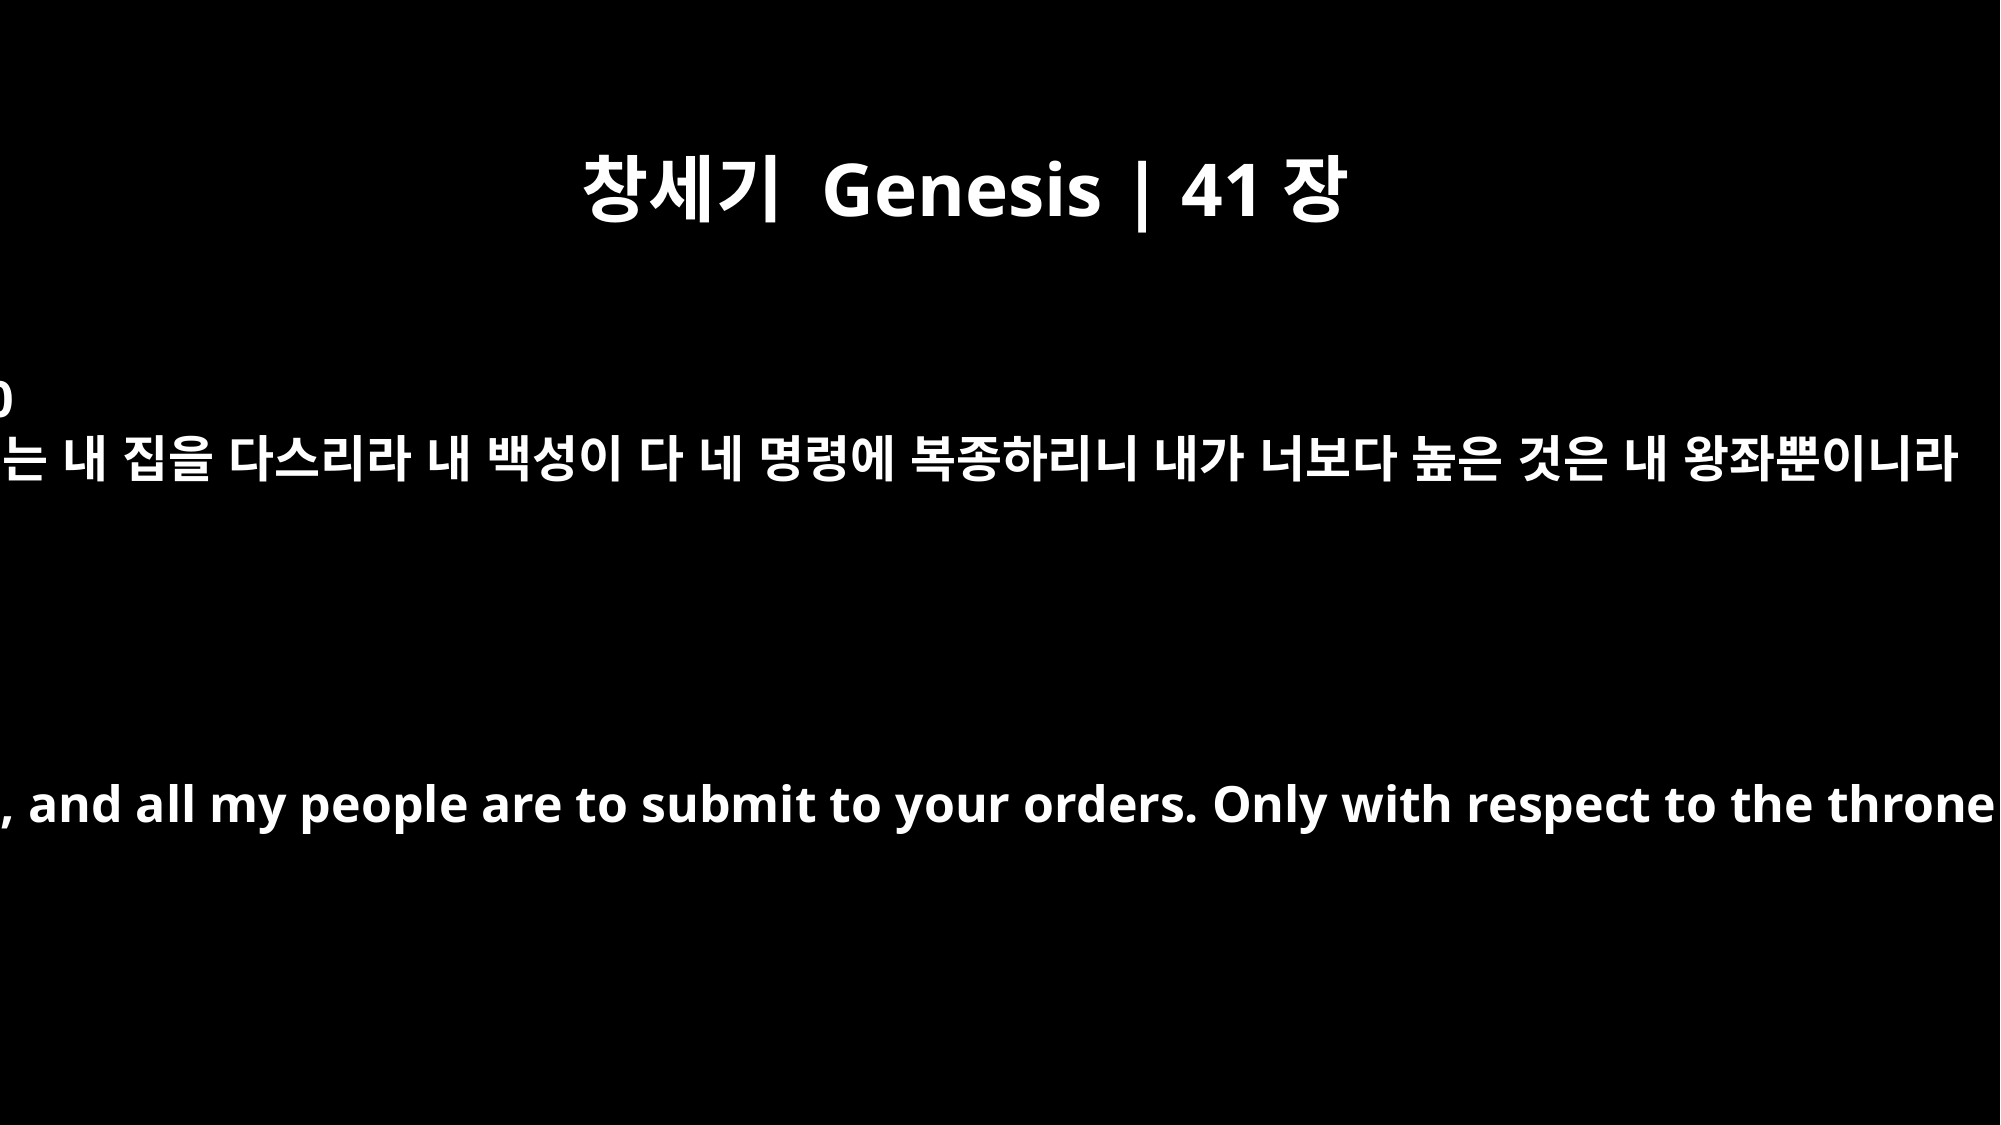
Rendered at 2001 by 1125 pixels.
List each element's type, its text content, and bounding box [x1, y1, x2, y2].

text_box You shall be in charge of my palace, and all my people are to submit to your orders. Only with respect to the throne will I be greater than you." [0, 764, 2000, 840]
text_box 창세기 Genesis | 41장 [566, 136, 1365, 239]
text_box 40 너는 내 집을 다스리라 내 백성이 다 네 명령에 복종하리니 내가 너보다 높은 것은 내 왕좌뿐이니라 [0, 359, 1976, 495]
